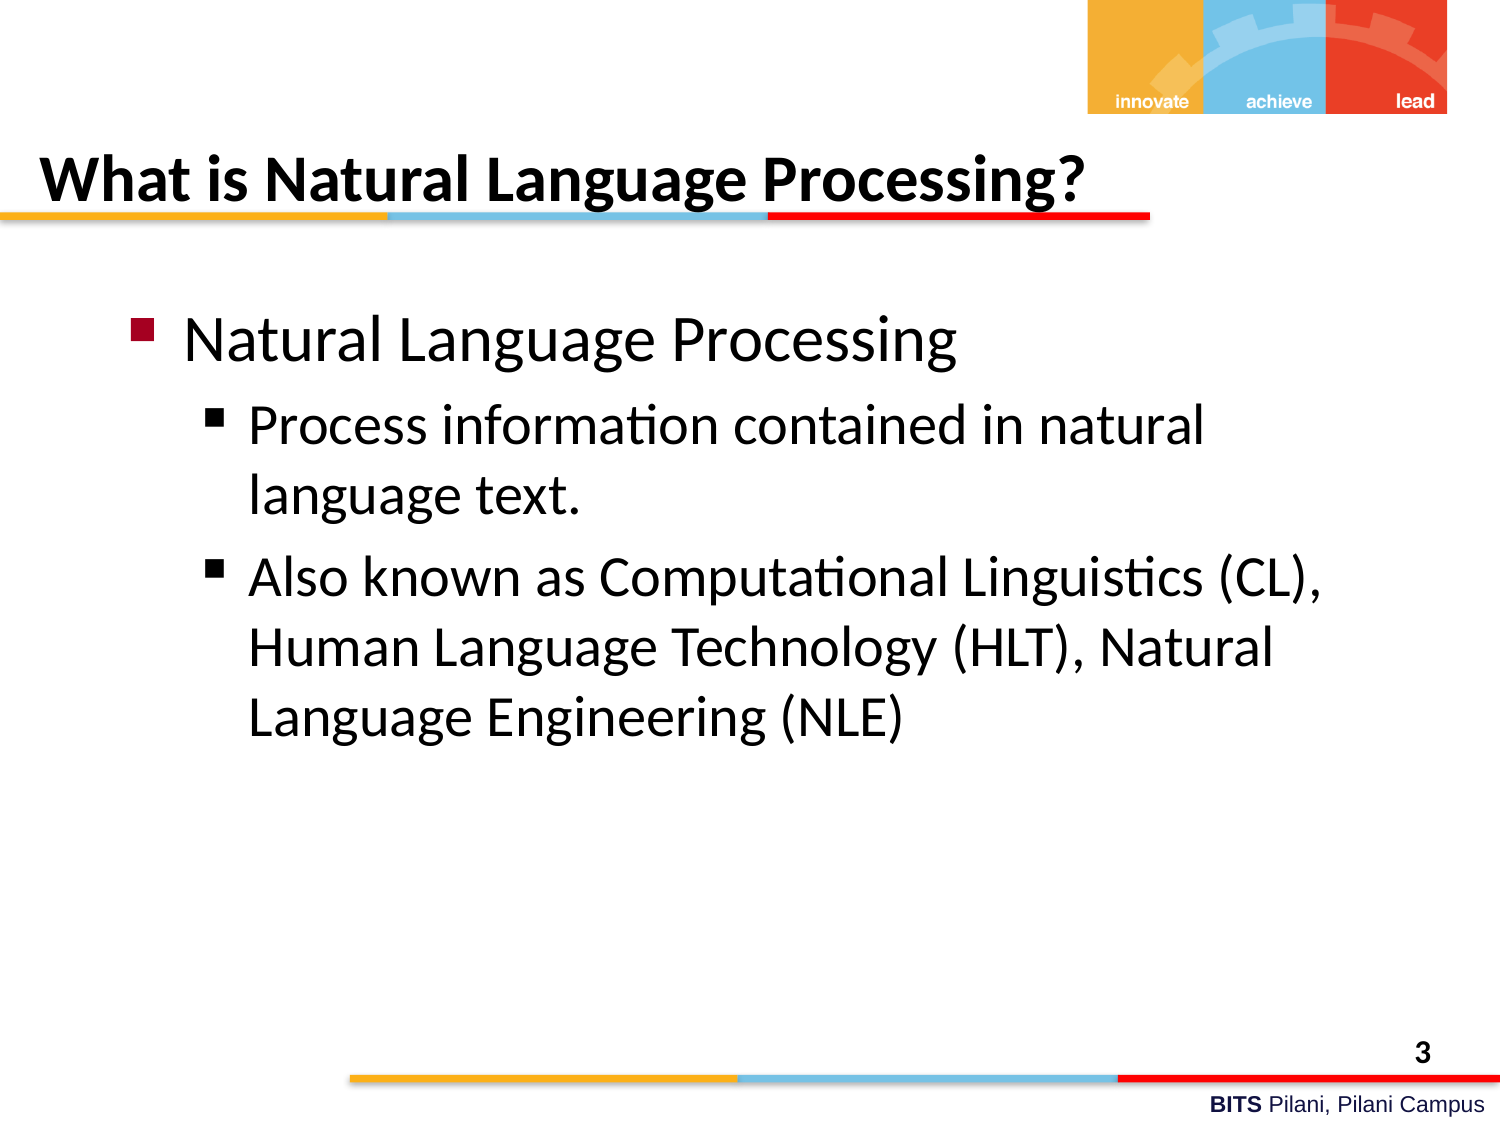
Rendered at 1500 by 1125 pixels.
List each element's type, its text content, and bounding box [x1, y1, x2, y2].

title What is Natural Language Processing? [24, 87, 1238, 263]
picture [1087, 0, 1448, 114]
list Natural Language Processing Process information contained in natural language text. Also known as Computational Linguistics (CL), Human Language Technology (HLT), Natural Language Engineering (NLE) [112, 287, 1413, 1088]
slide_number 3 [1399, 1023, 1500, 1072]
